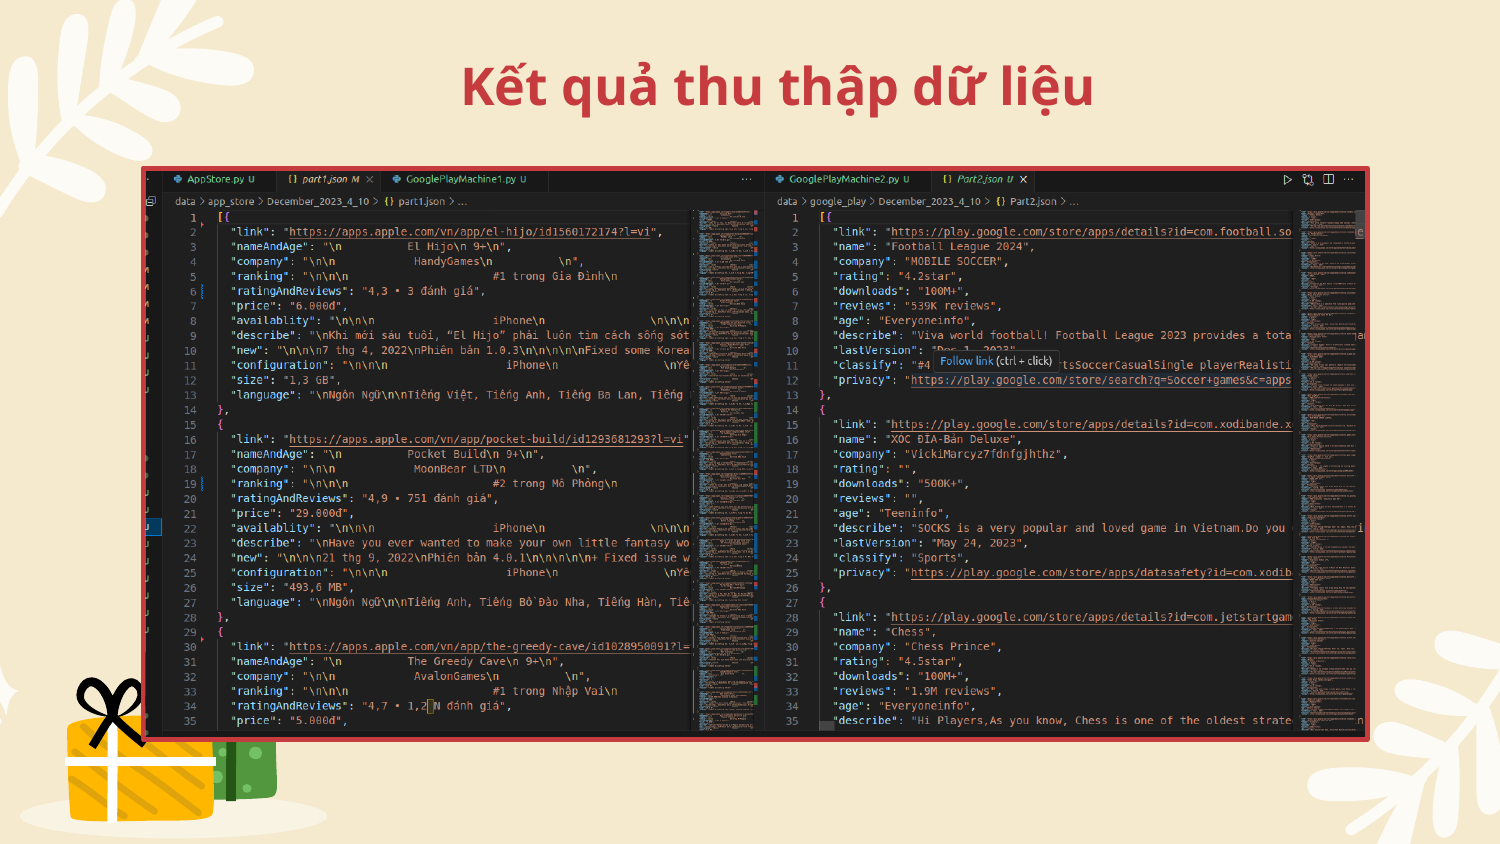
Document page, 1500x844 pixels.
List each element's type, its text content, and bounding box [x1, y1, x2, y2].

picture [145, 170, 1366, 738]
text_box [0, 581, 338, 839]
title Kết quả thu thập dữ liệu [146, 38, 1410, 139]
